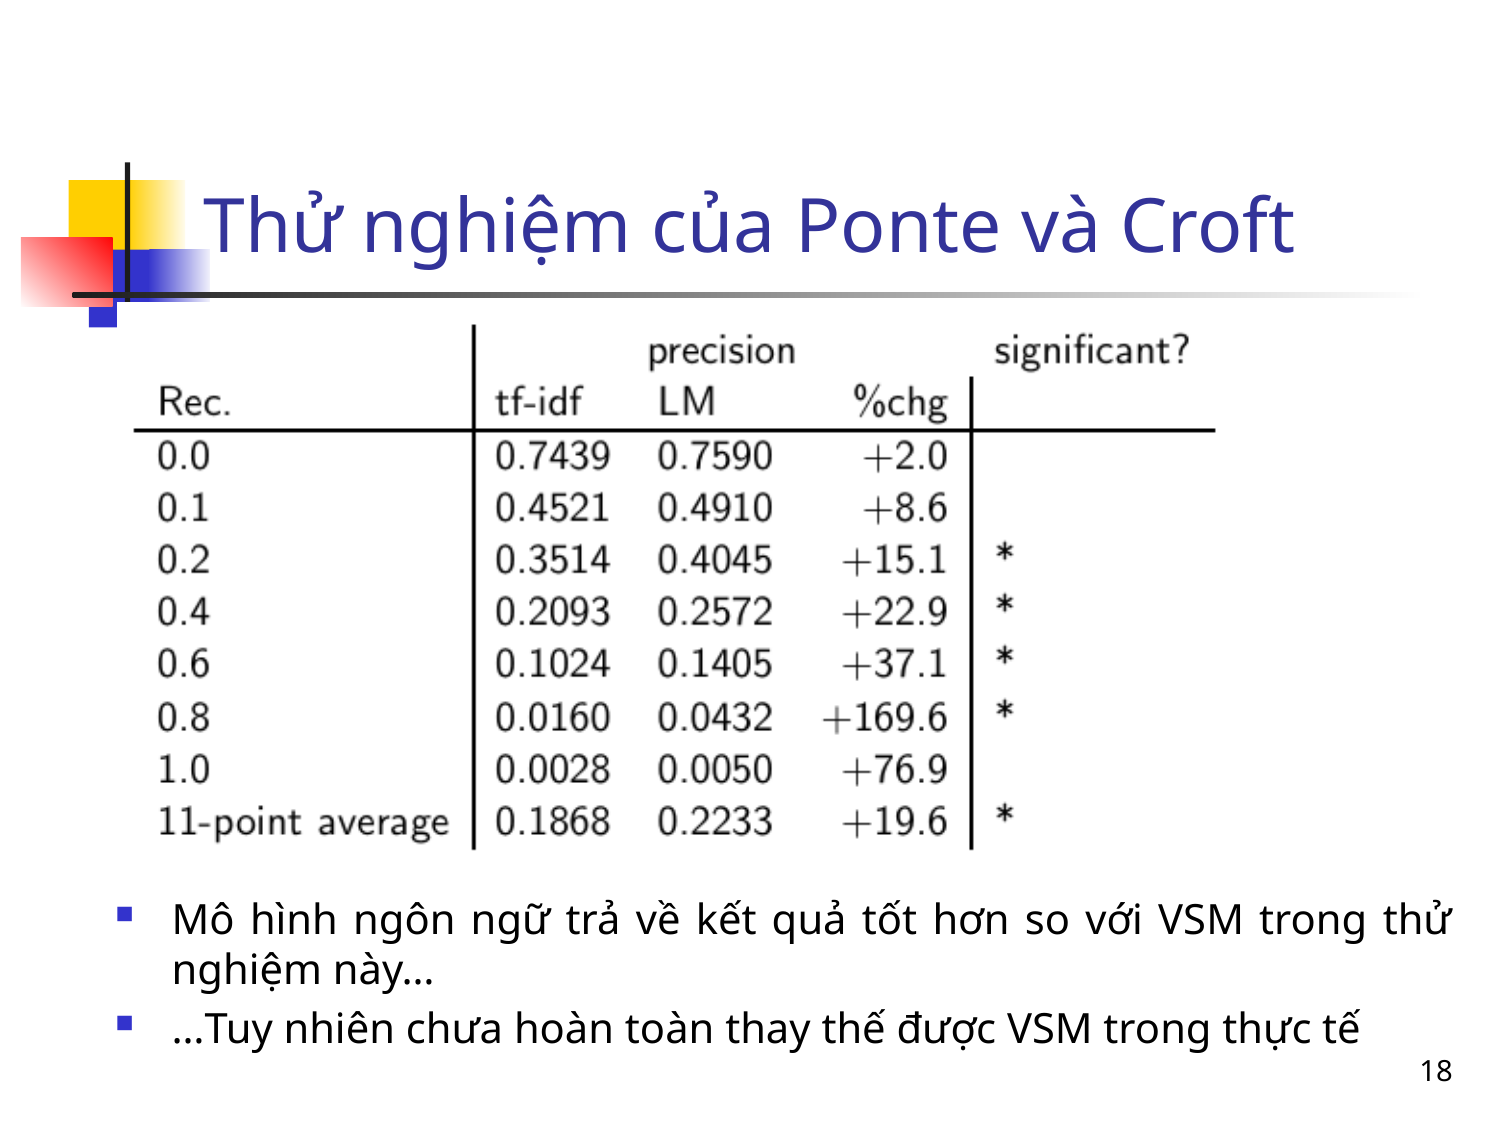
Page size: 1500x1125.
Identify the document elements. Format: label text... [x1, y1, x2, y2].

list Mô hình ngôn ngữ trả về kết quả tốt hơn so với VSM trong thử nghiệm này… …Tuy nhiên chưa hoàn toàn thay thế được VSM trong thực tế [100, 885, 1468, 1063]
picture [117, 302, 1235, 858]
slide_number 18 [1155, 1024, 1468, 1100]
title Thử nghiệm của Ponte và Croft [188, 35, 1468, 275]
